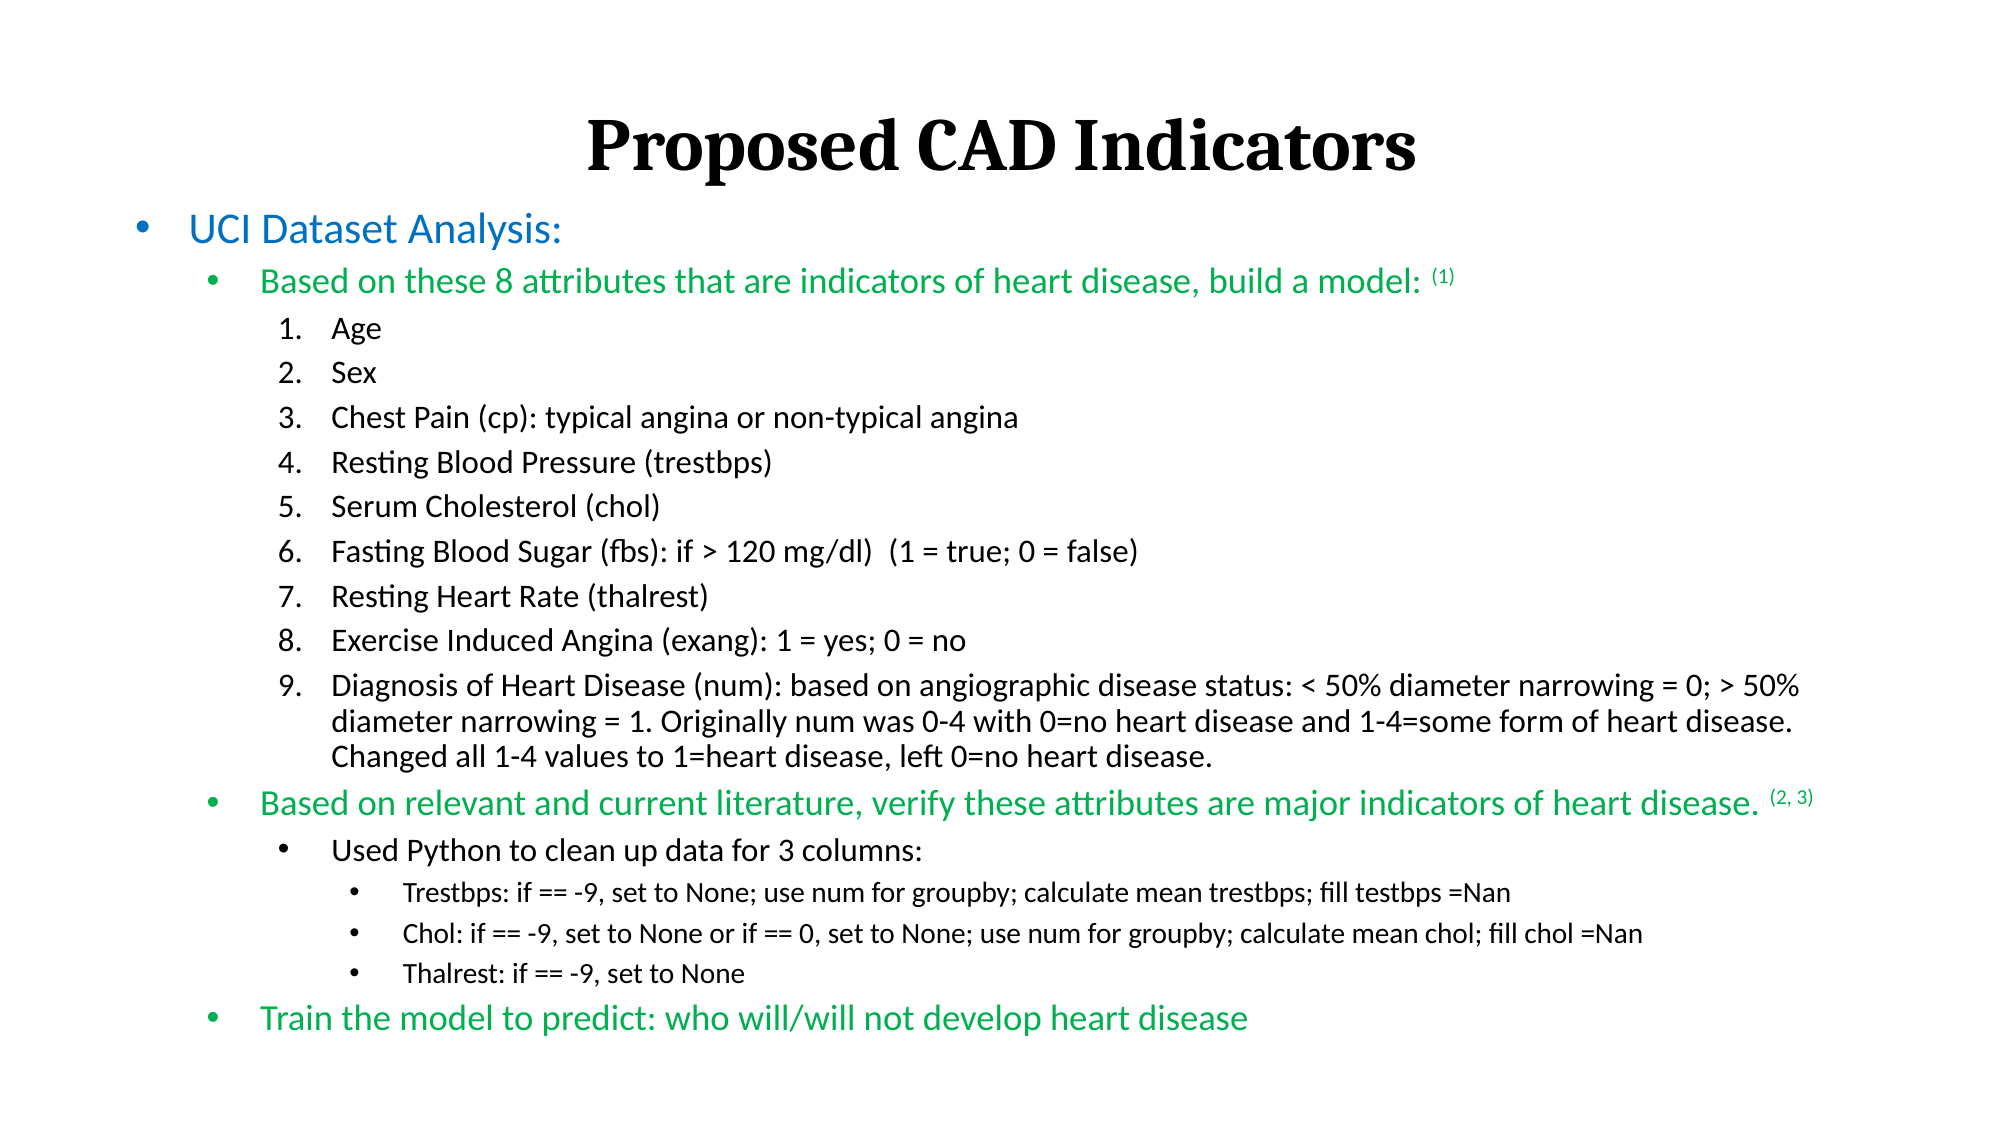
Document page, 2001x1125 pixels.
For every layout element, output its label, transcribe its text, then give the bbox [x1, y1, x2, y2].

subtitle UCI Dataset Analysis: Based on these 8 attributes that are indicators of heart disease, build a model: (1) Age Sex Chest Pain (cp): typical angina or non-typical angina Resting Blood Pressure (trestbps) Serum Cholesterol (chol) Fasting Blood Sugar (fbs): if > 120 mg/dl) (1 = true; 0 = false) Resting Heart Rate (thalrest) Exercise Induced Angina (exang): 1 = yes; 0 = no Diagnosis of Heart Disease (num): based on angiographic disease status: < 50% diameter narrowing = 0; > 50% diameter narrowing = 1. Originally num was 0-4 with 0=no heart disease and 1-4=some form of heart disease. Changed all 1-4 values to 1=heart disease, left 0=no heart disease. Based on relevant and current literature, verify these attributes are major indicators of heart disease. (2, 3) Used Python to clean up data for 3 columns: Trestbps: if == -9, set to None; use num for groupby; calculate mean trestbps; fill testbps =Nan Chol: if == -9, set to None or if == 0, set to None; use num for groupby; calculate mean chol; fill chol =Nan Thalrest: if == -9, set to None Train the model to predict: who will/will not develop heart disease [120, 198, 1885, 1059]
title Proposed CAD Indicators [252, 93, 1753, 198]
